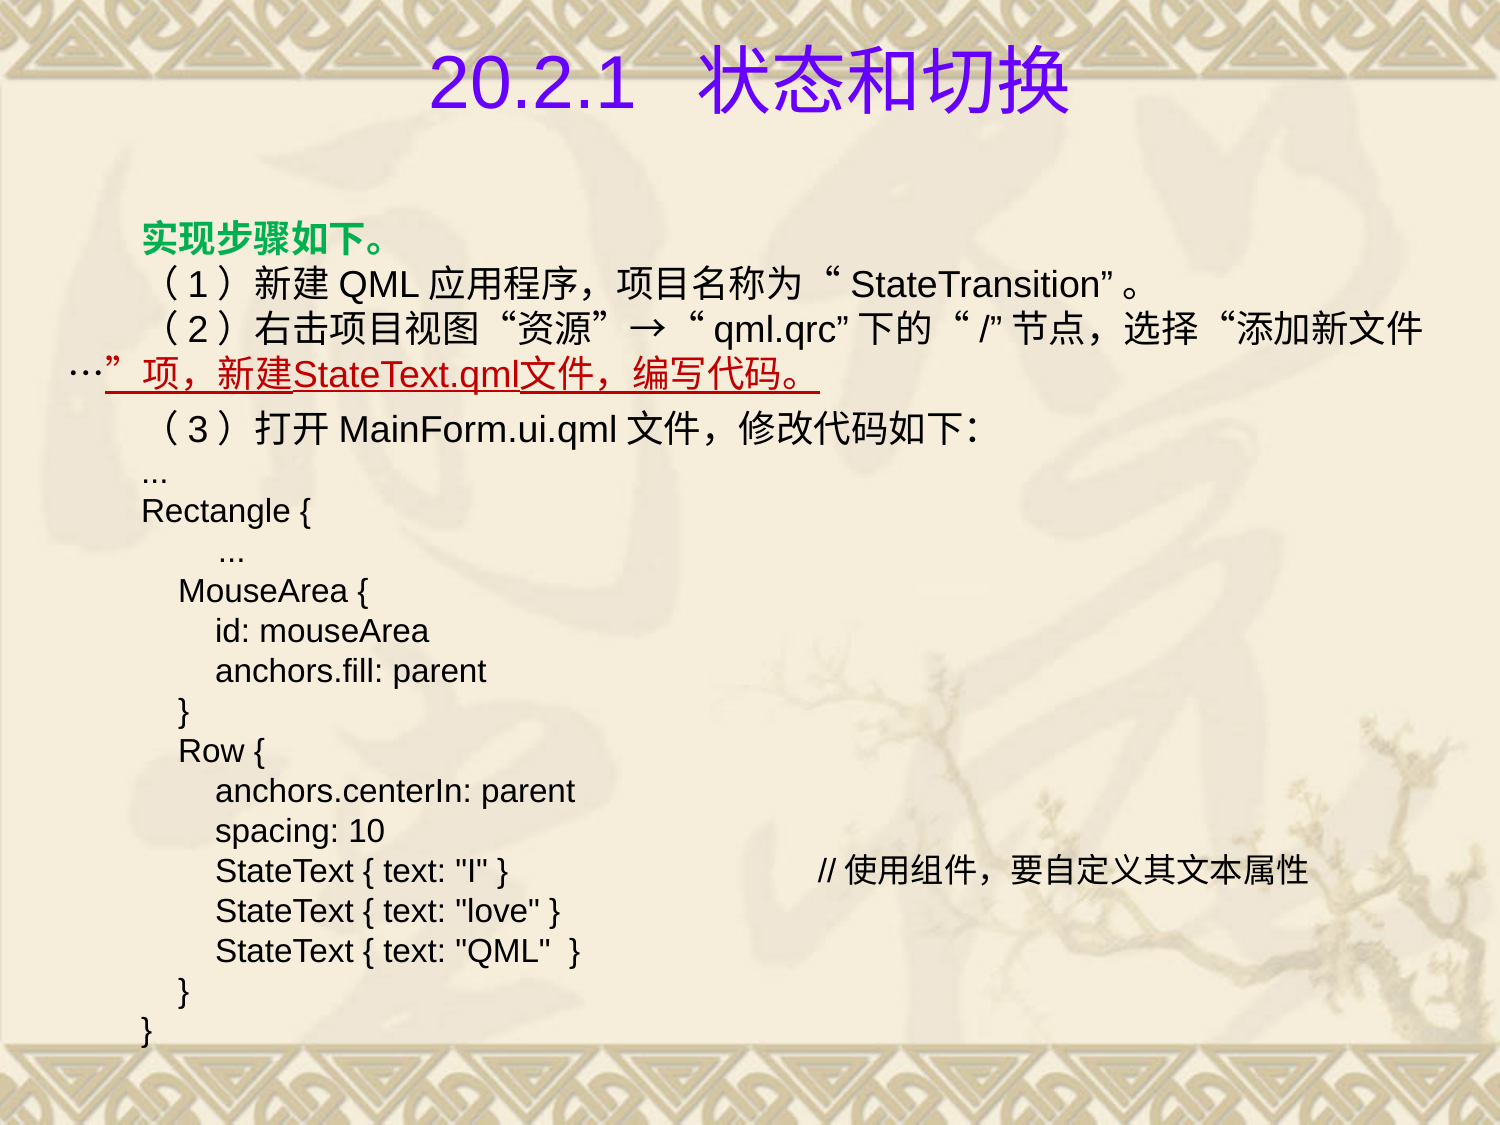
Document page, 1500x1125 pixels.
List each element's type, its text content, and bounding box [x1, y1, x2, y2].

picture [0, 0, 1500, 1125]
text_box 实现步骤如下。 （1）新建QML应用程序，项目名称为“StateTransition”。 （2）右击项目视图“资源”→“qml.qrc”下的“/”节点，选择“添加新文件…”项，新建StateText.qml文件，编写代码。 （3）打开MainForm.ui.qml文件，修改代码如下： ... Rectangle { ... MouseArea { id: mouseArea anchors.fill: parent } Row { anchors.centerIn: parent spacing: 10 StateText { text: "I" } //使用组件，要自定义其文本属性 StateText { text: "love" } StateText { text: "QML" } } } [53, 208, 1447, 1096]
title 20.2.1 状态和切换 [49, 7, 1451, 149]
